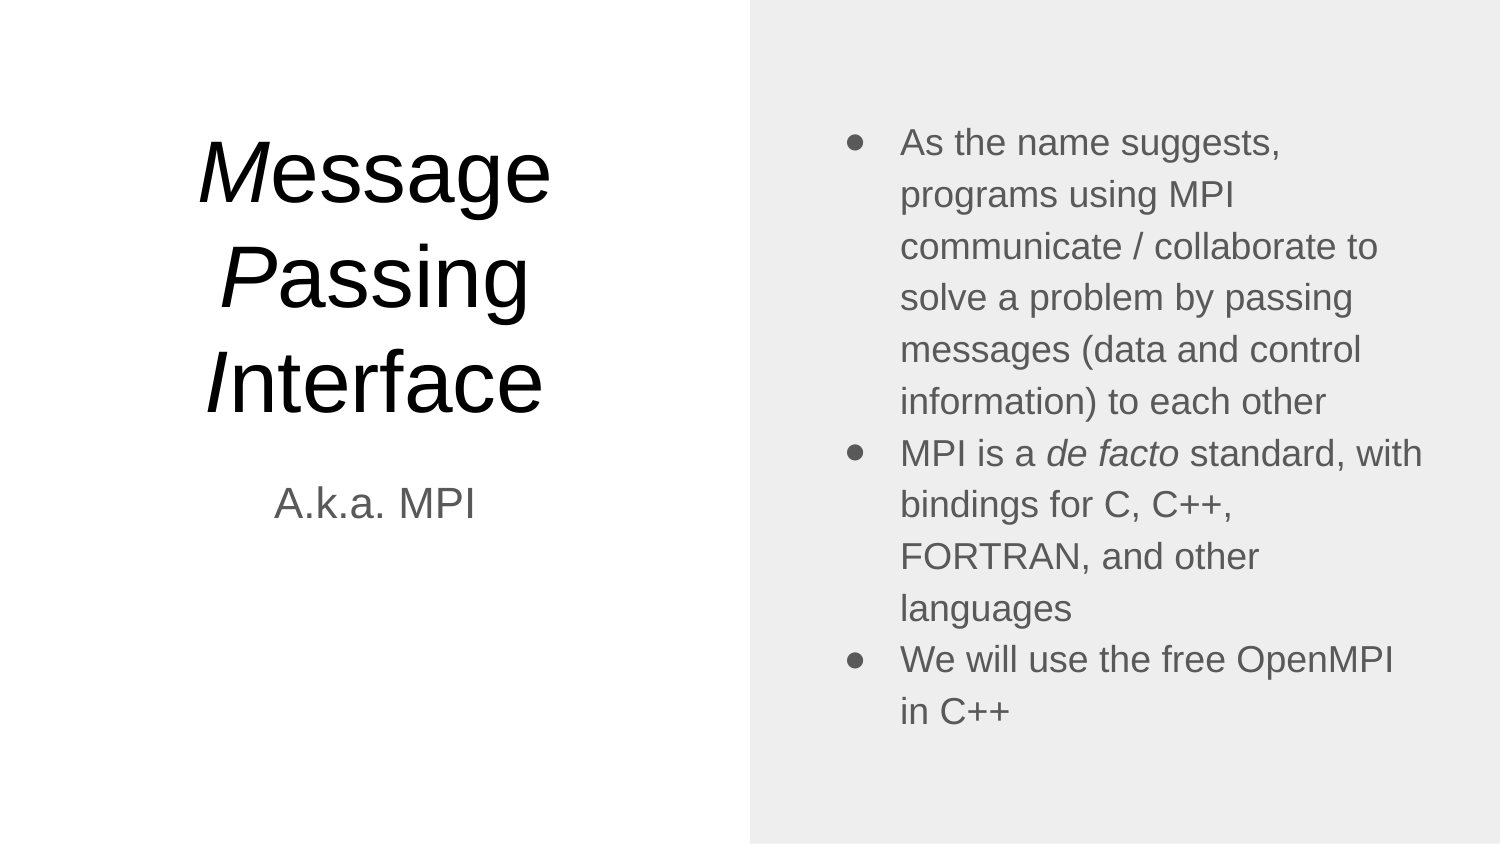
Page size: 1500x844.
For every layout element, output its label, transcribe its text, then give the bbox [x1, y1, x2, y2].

list As the name suggests, programs using MPI communicate / collaborate to solve a problem by passing messages (data and control information) to each other MPI is a de facto standard, with bindings for C, C++, FORTRAN, and other languages We will use the free OpenMPI in C++ [810, 118, 1440, 725]
title Message Passing Interface [43, 202, 708, 446]
subtitle A.k.a. MPI [43, 459, 708, 663]
